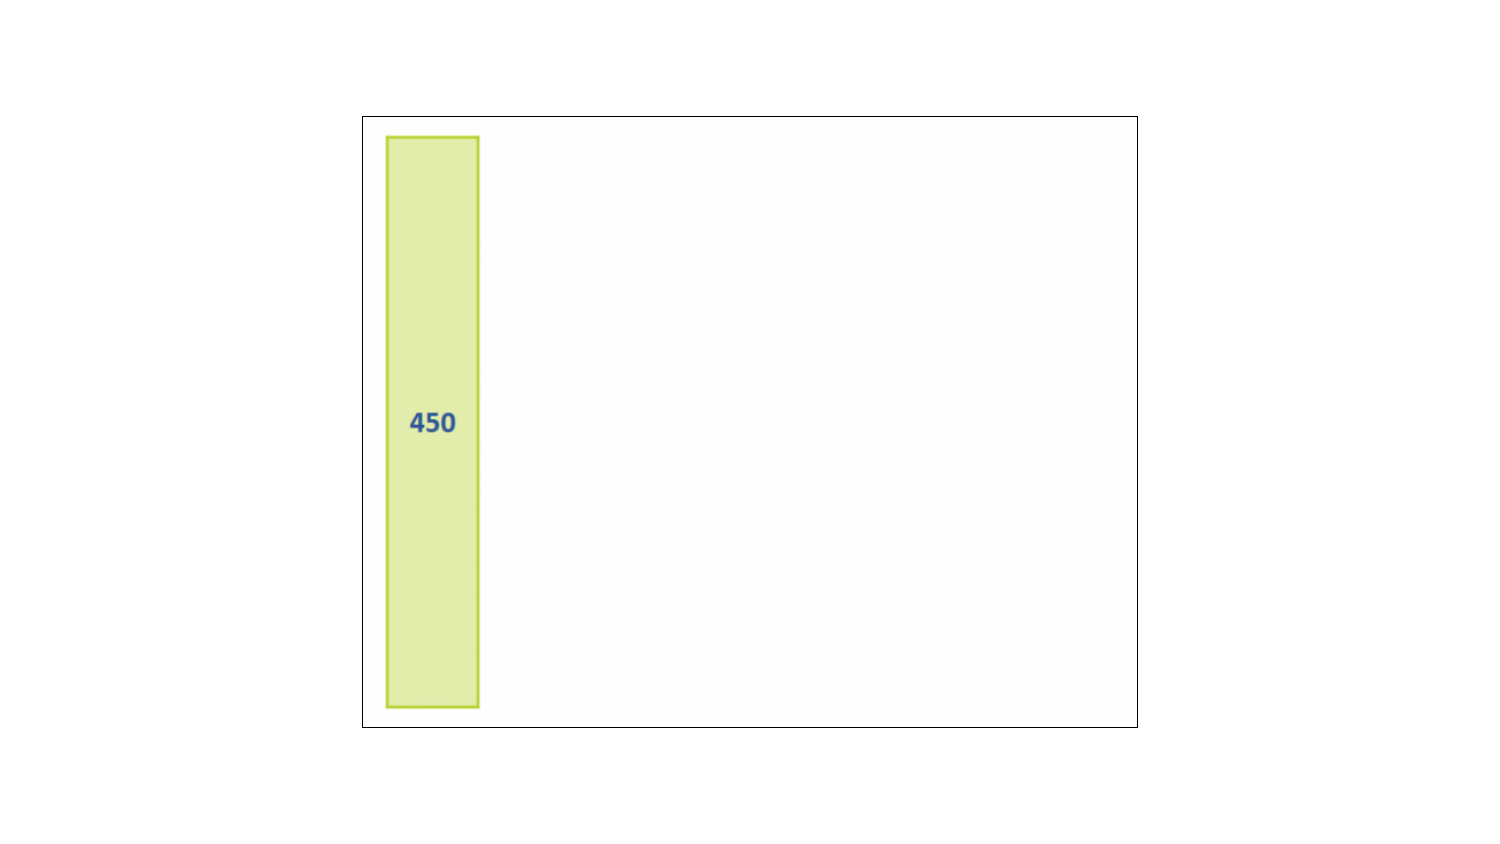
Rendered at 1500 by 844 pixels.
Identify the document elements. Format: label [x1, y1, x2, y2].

picture [361, 115, 1139, 728]
